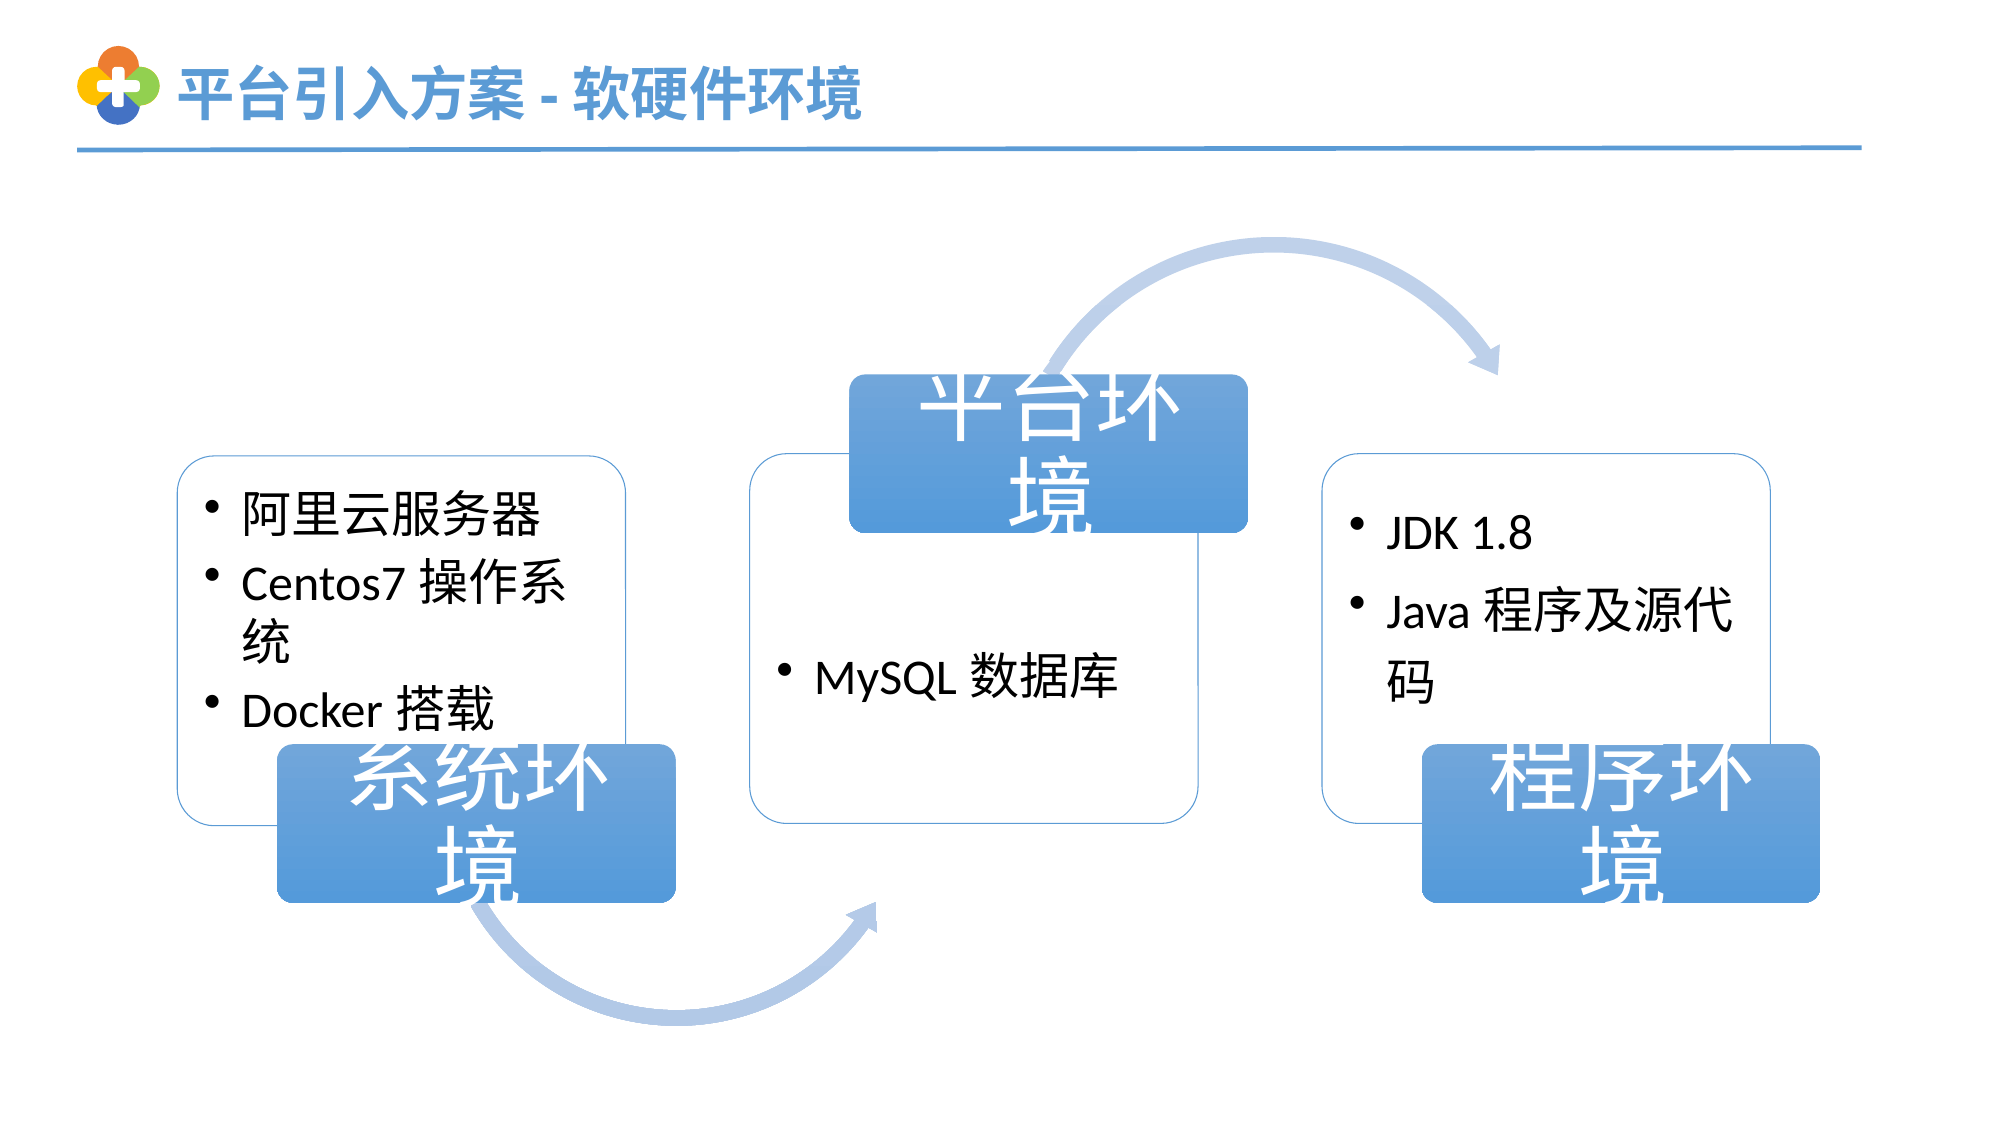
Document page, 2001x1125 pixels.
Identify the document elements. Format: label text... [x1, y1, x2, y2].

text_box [177, 220, 1821, 1057]
text_box 平台引入方案-软硬件环境 [161, 49, 879, 135]
